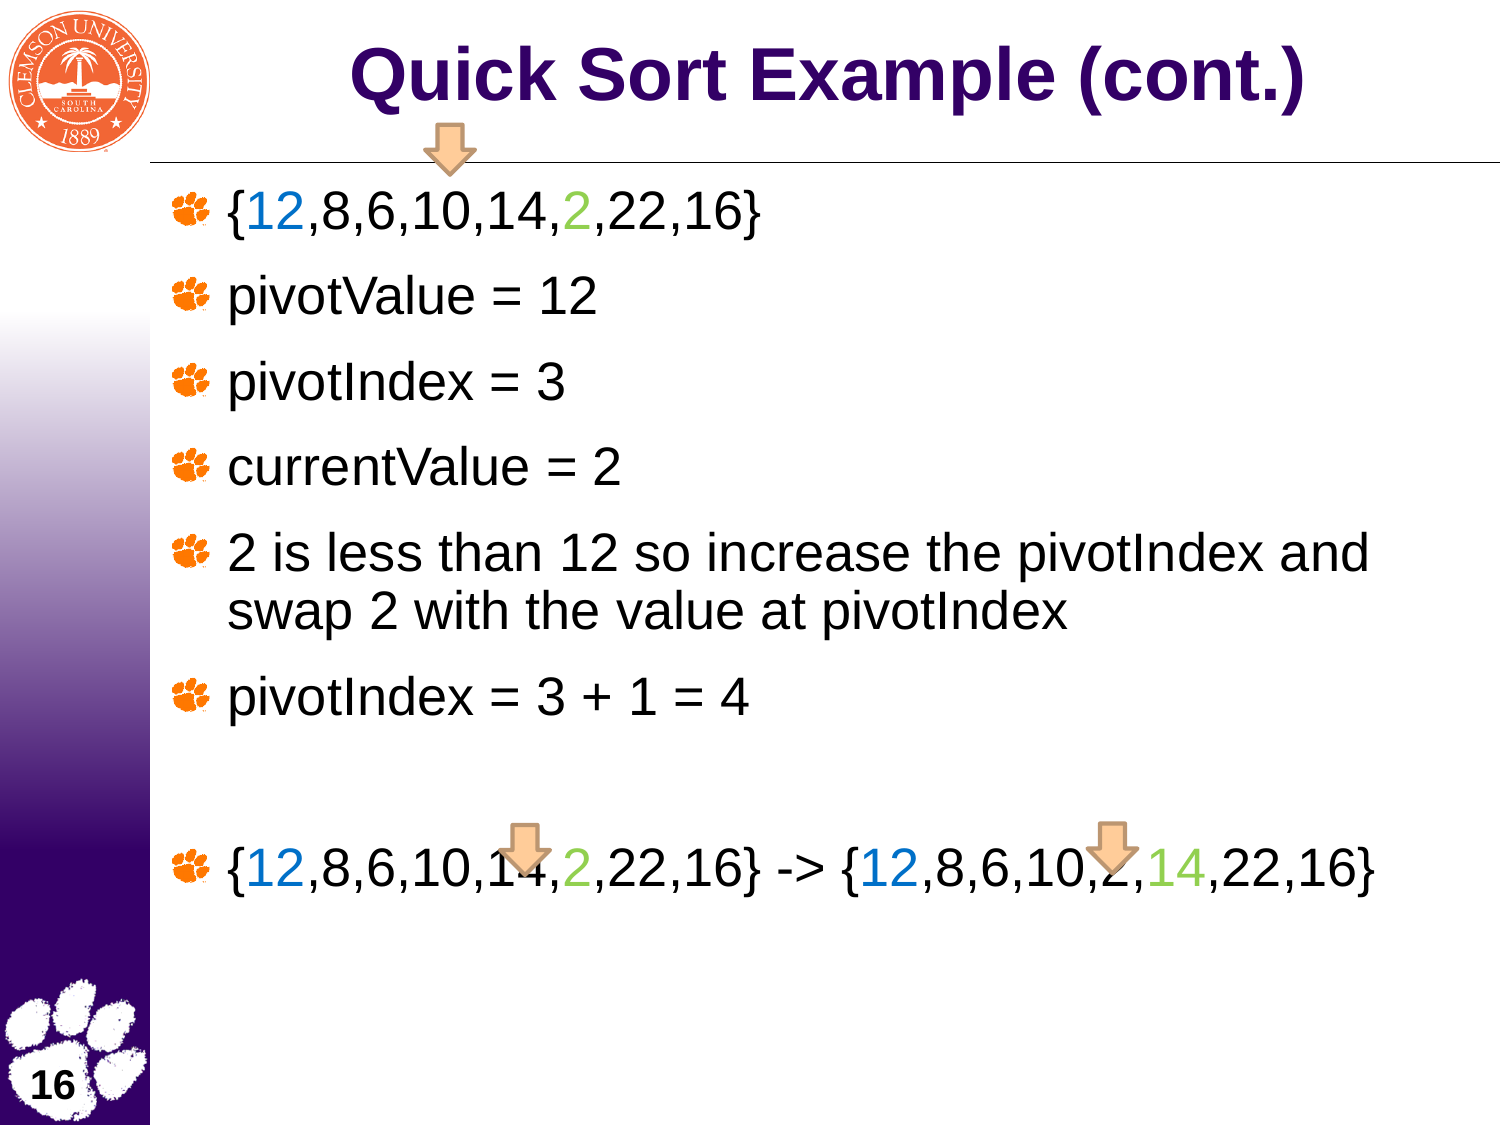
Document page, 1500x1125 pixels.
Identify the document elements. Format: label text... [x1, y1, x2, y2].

picture [171, 675, 210, 714]
picture [8, 10, 150, 152]
title Quick Sort Example (cont.) [156, 5, 1500, 150]
text_box [498, 822, 552, 878]
picture [171, 846, 210, 885]
list {12,8,6,10,14,2,22,16} pivotValue = 12 pivotIndex = 3 currentValue = 2 2 is less than 12 so increase the pivotIndex and swap 2 with the value at pivotIndex pivotIndex = 3 + 1 = 4 {12,8,6,10,14,2,22,16} -> {12,8,6,10,2,14,22,16} [156, 174, 1488, 1120]
text_box [1085, 821, 1140, 876]
text_box [423, 122, 477, 177]
picture [0, 974, 150, 1125]
picture [171, 189, 210, 228]
picture [171, 445, 210, 484]
picture [171, 274, 210, 313]
picture [171, 360, 210, 399]
picture [171, 531, 210, 570]
